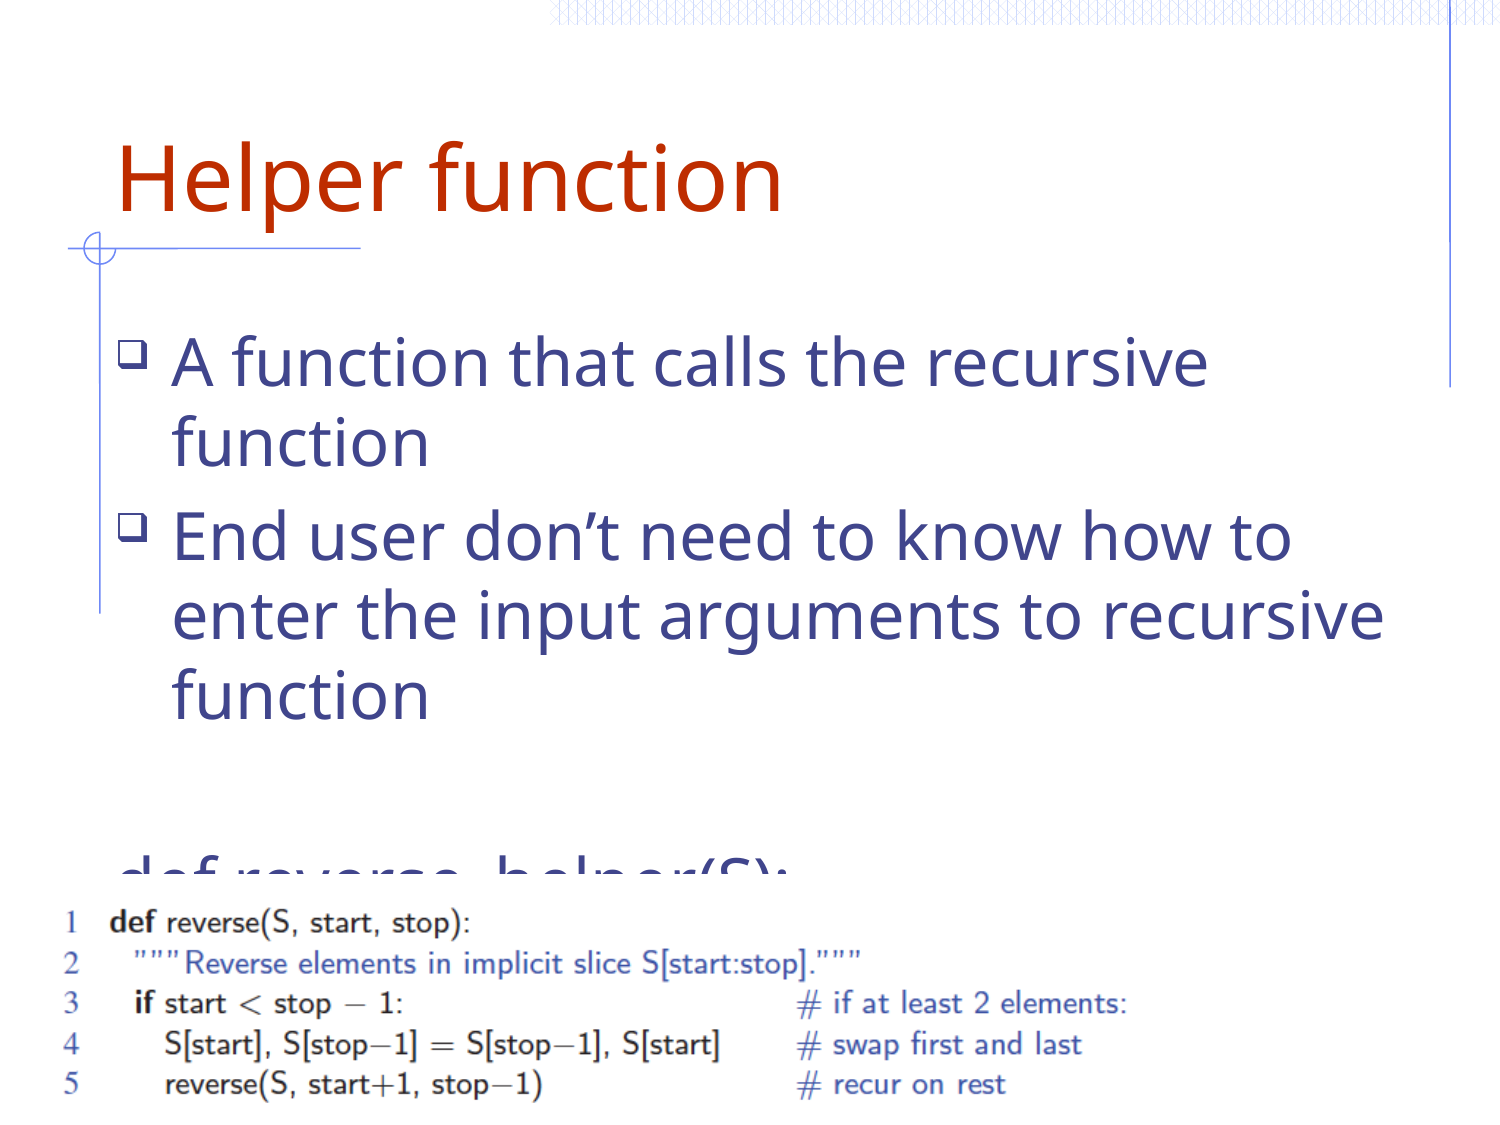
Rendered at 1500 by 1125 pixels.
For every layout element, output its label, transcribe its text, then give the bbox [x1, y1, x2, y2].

title Helper function [99, 49, 1376, 238]
picture [24, 874, 1163, 1125]
list A function that calls the recursive function End user don’t need to know how to enter the input arguments to recursive function def reverse_helper(S): reverse(S, 0, len(S)) [99, 312, 1451, 988]
